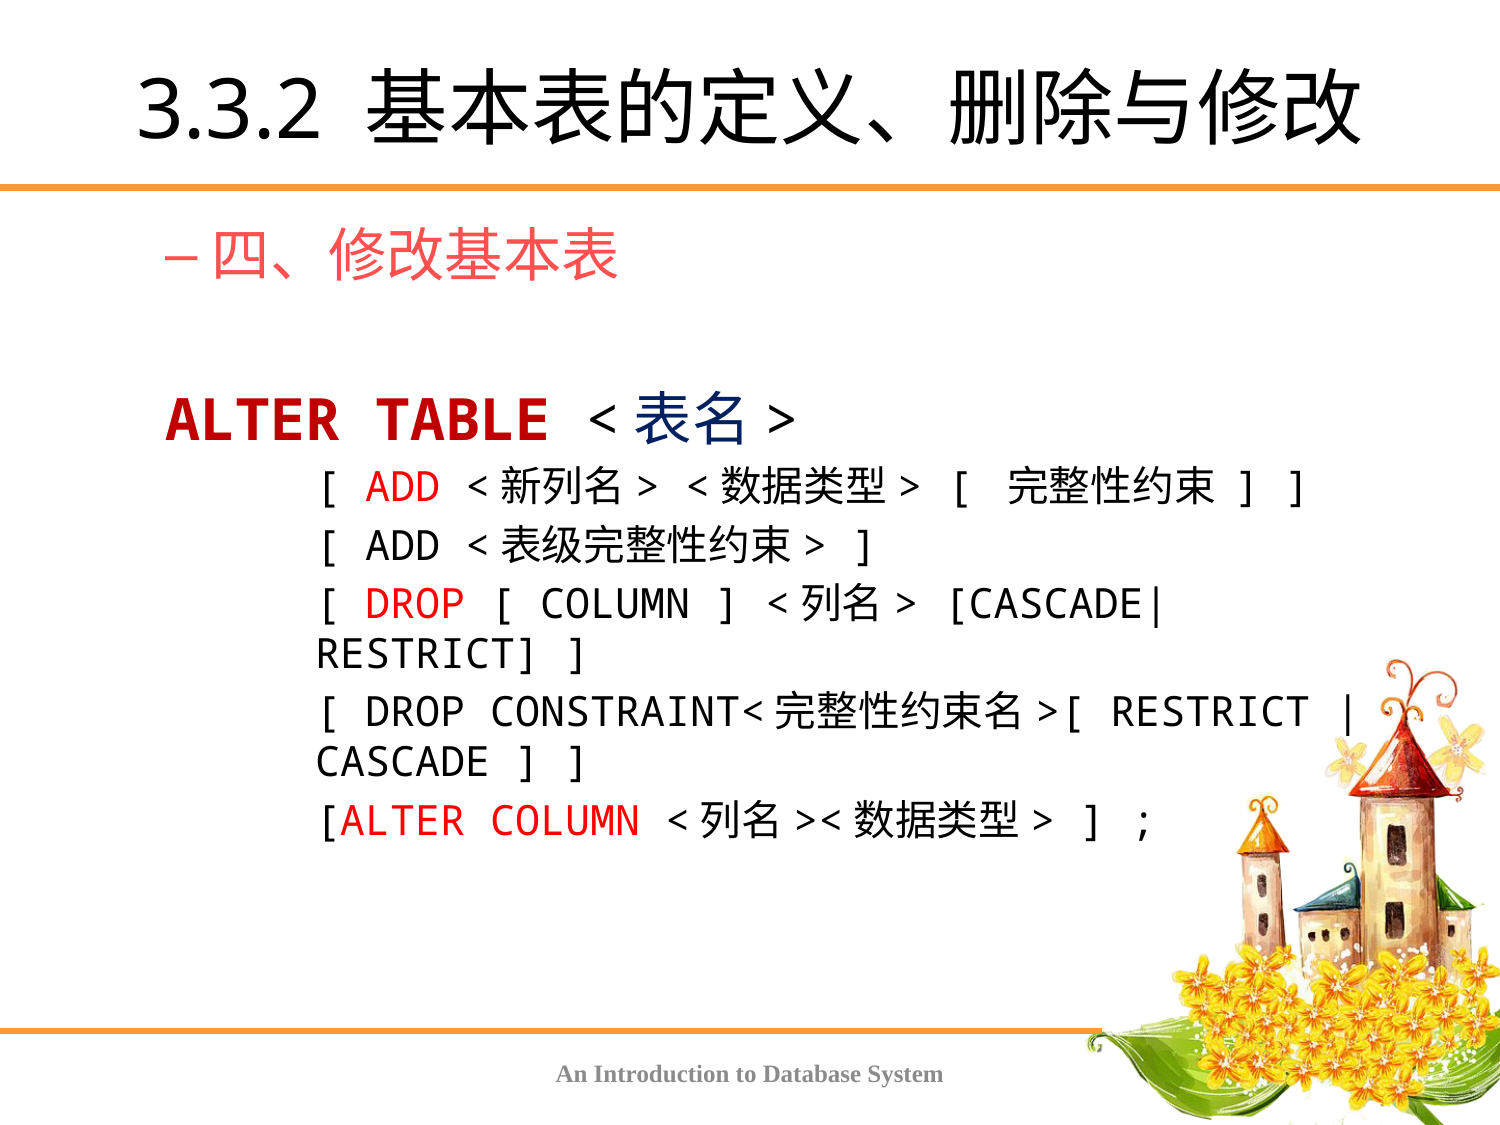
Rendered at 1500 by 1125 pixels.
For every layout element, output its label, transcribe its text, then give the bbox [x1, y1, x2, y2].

title 3.3.2 基本表的定义、删除与修改 [75, 11, 1425, 200]
list 四、修改基本表 ALTER TABLE <表名> [ ADD <新列名> <数据类型> [ 完整性约束 ] ] [ ADD <表级完整性约束> ] [ DROP [ COLUMN ] <列名> [CASCADE| RESTRICT] ] [ DROP CONSTRAINT<完整性约束名>[ RESTRICT | CASCADE ] ] [ALTER COLUMN <列名><数据类型> ] ; [75, 210, 1425, 1005]
picture [437, 328, 1500, 1125]
footer An Introduction to Database System [512, 1042, 988, 1103]
